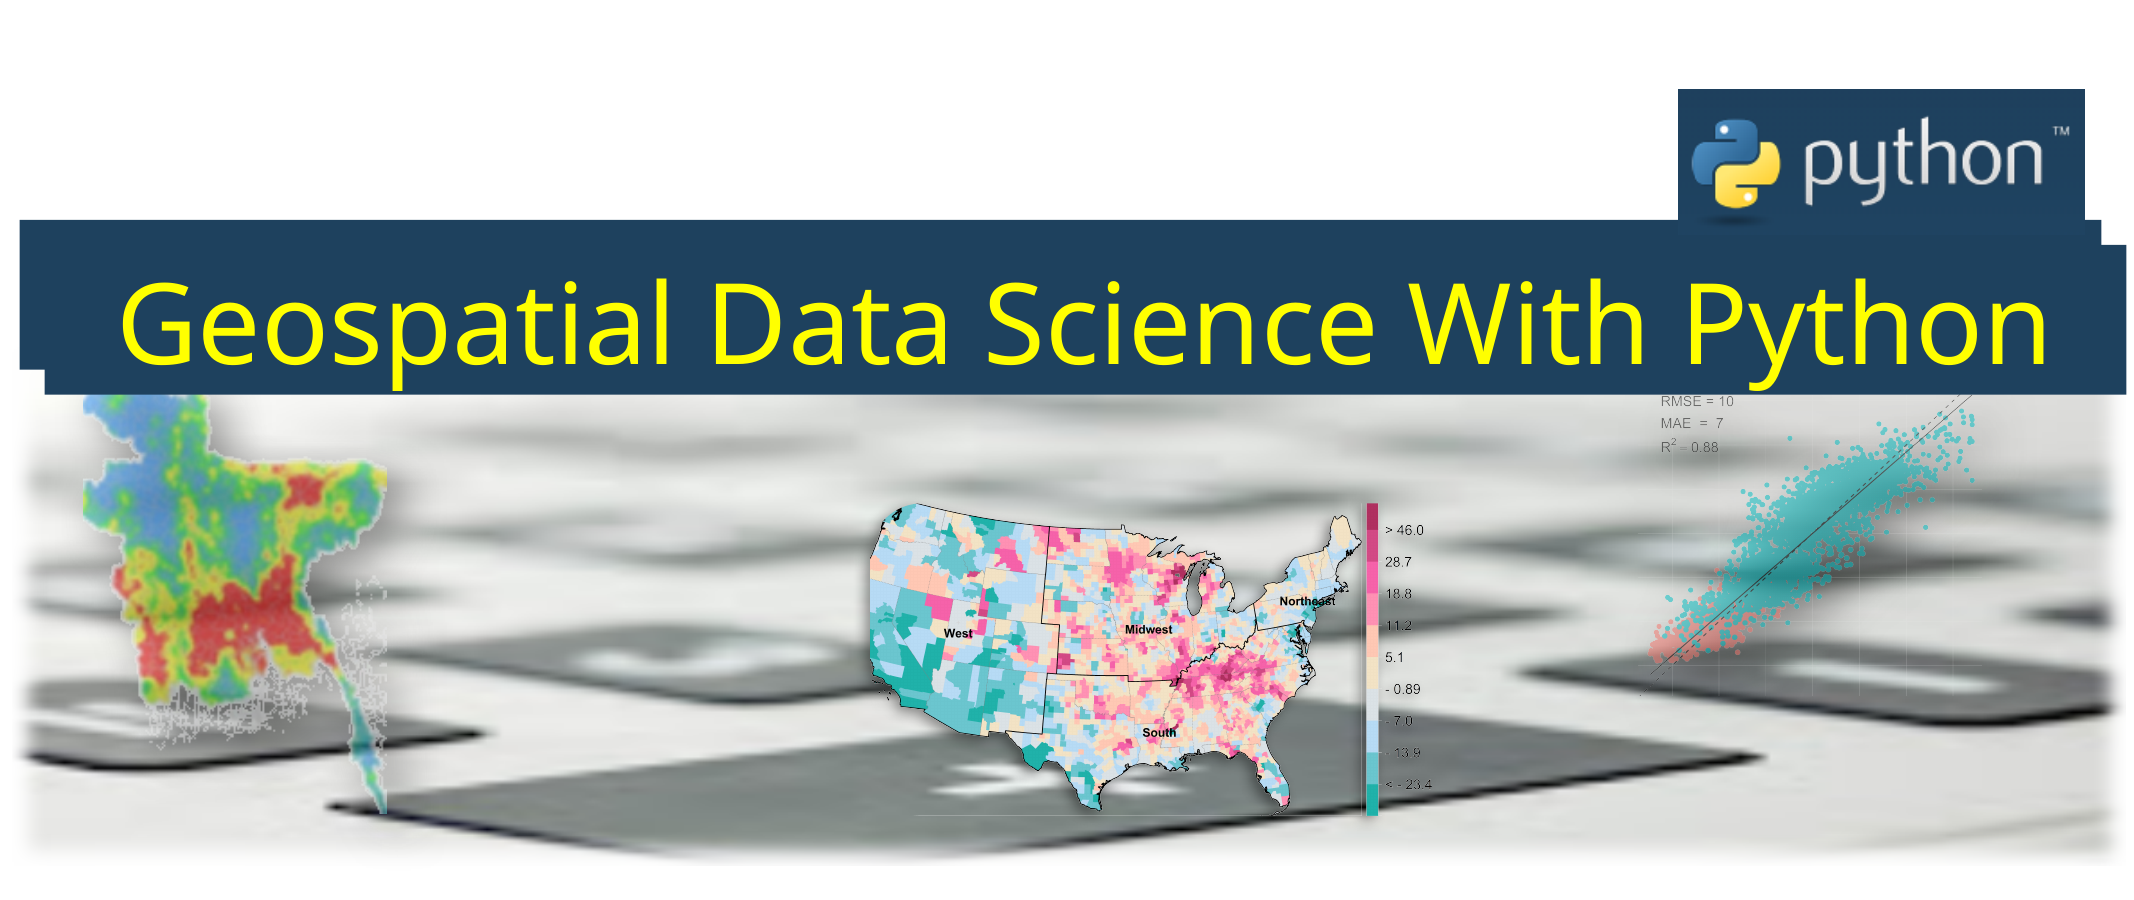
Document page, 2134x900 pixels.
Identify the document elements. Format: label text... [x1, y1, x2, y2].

text_box Geospatial Data Science With Python [19, 219, 2102, 347]
picture [1678, 89, 2085, 235]
text_box Geospatial Data Science With Python [44, 244, 2127, 395]
picture [12, 347, 2126, 866]
